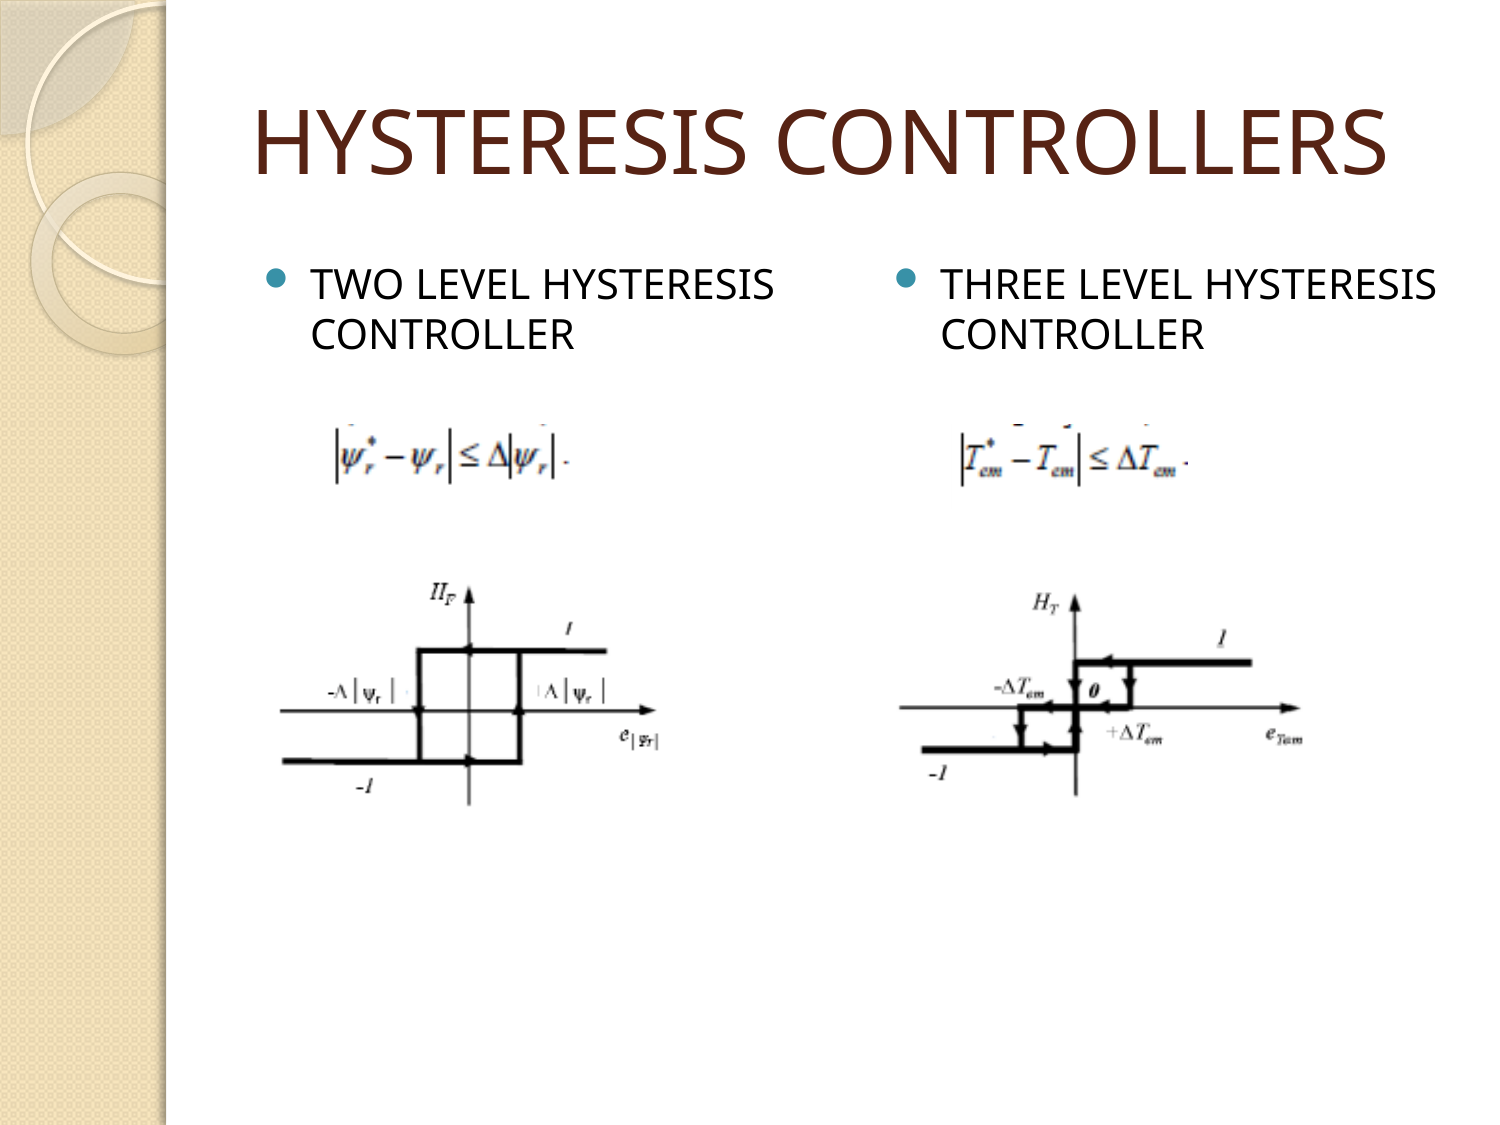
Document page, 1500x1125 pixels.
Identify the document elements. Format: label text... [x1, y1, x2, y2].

picture [874, 574, 1334, 813]
picture [324, 424, 581, 501]
list THREE LEVEL HYSTERESIS CONTROLLER [865, 249, 1466, 1015]
picture [249, 574, 676, 812]
list TWO LEVEL HYSTERESIS CONTROLLER [235, 249, 836, 1015]
picture [949, 424, 1188, 509]
title HYSTERESIS CONTROLLERS [235, 45, 1466, 233]
